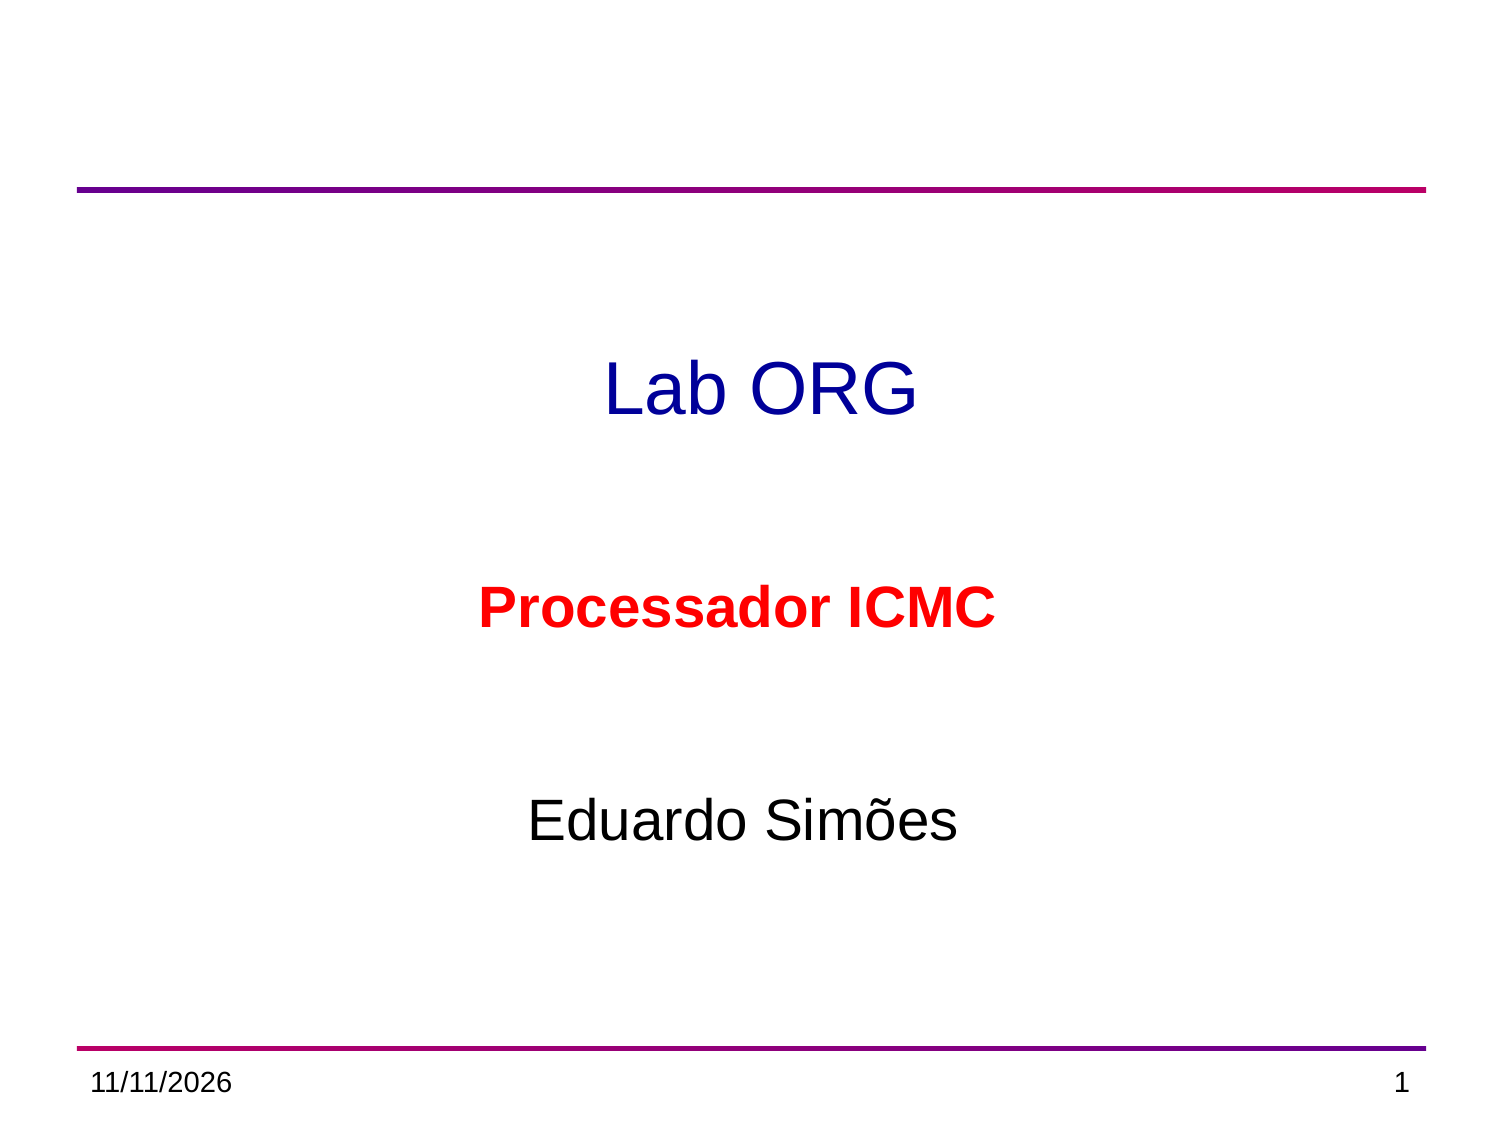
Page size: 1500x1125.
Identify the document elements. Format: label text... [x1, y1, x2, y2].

slide_number 1 [1074, 1055, 1426, 1125]
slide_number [74, 1055, 426, 1125]
text_box Processador ICMC [194, 479, 1282, 712]
title Lab ORG [123, 231, 1400, 438]
subtitle Eduardo Simões [218, 712, 1269, 1020]
